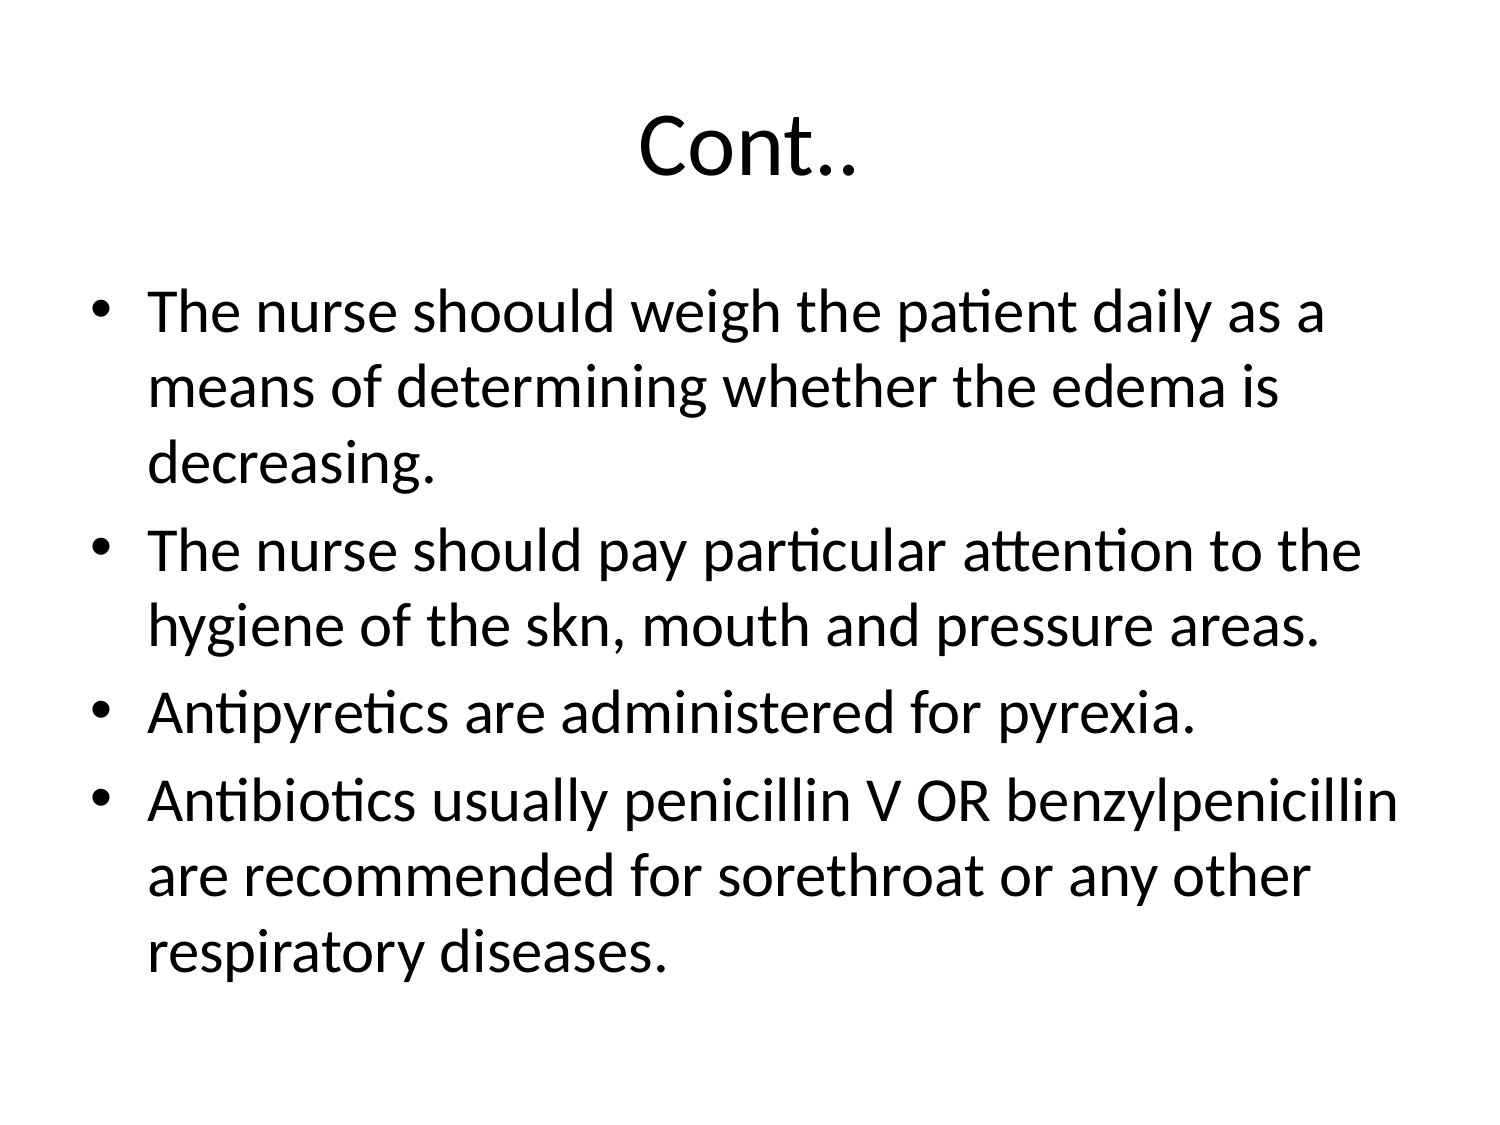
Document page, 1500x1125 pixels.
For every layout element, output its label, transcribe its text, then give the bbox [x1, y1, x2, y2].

title Cont.. [75, 45, 1425, 233]
list The nurse shoould weigh the patient daily as a means of determining whether the edema is decreasing. The nurse should pay particular attention to the hygiene of the skn, mouth and pressure areas. Antipyretics are administered for pyrexia. Antibiotics usually penicillin V OR benzylpenicillin are recommended for sorethroat or any other respiratory diseases. [75, 262, 1425, 1005]
